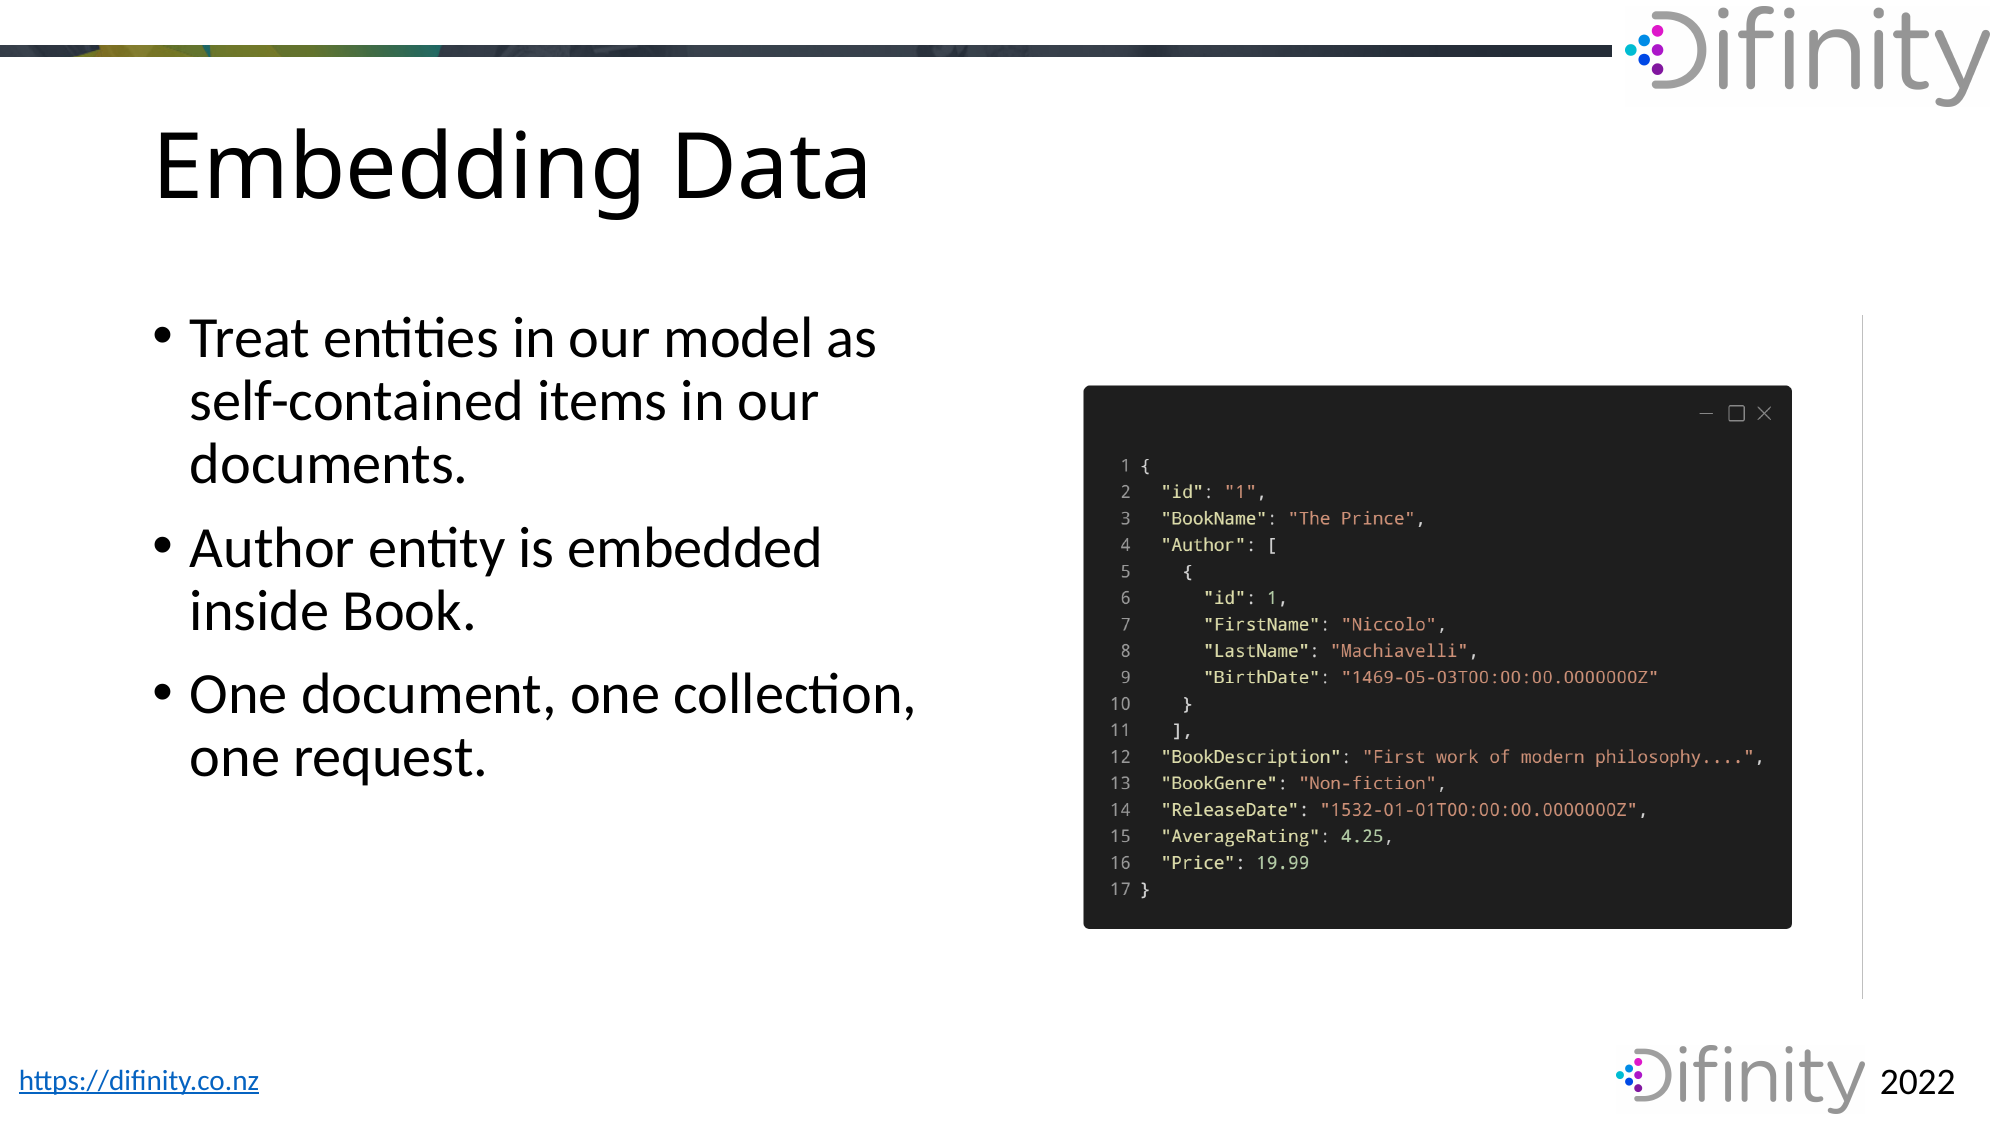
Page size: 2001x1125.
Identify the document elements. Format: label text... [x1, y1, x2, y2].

picture [0, 45, 1612, 57]
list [1012, 314, 1863, 999]
list Treat entities in our model as self-contained items in our documents. Author entity is embedded inside Book. One document, one collection, one request. [137, 299, 988, 1014]
title Embedding Data [137, 59, 1863, 278]
picture [1616, 1045, 1865, 1114]
picture [1625, 6, 1990, 107]
